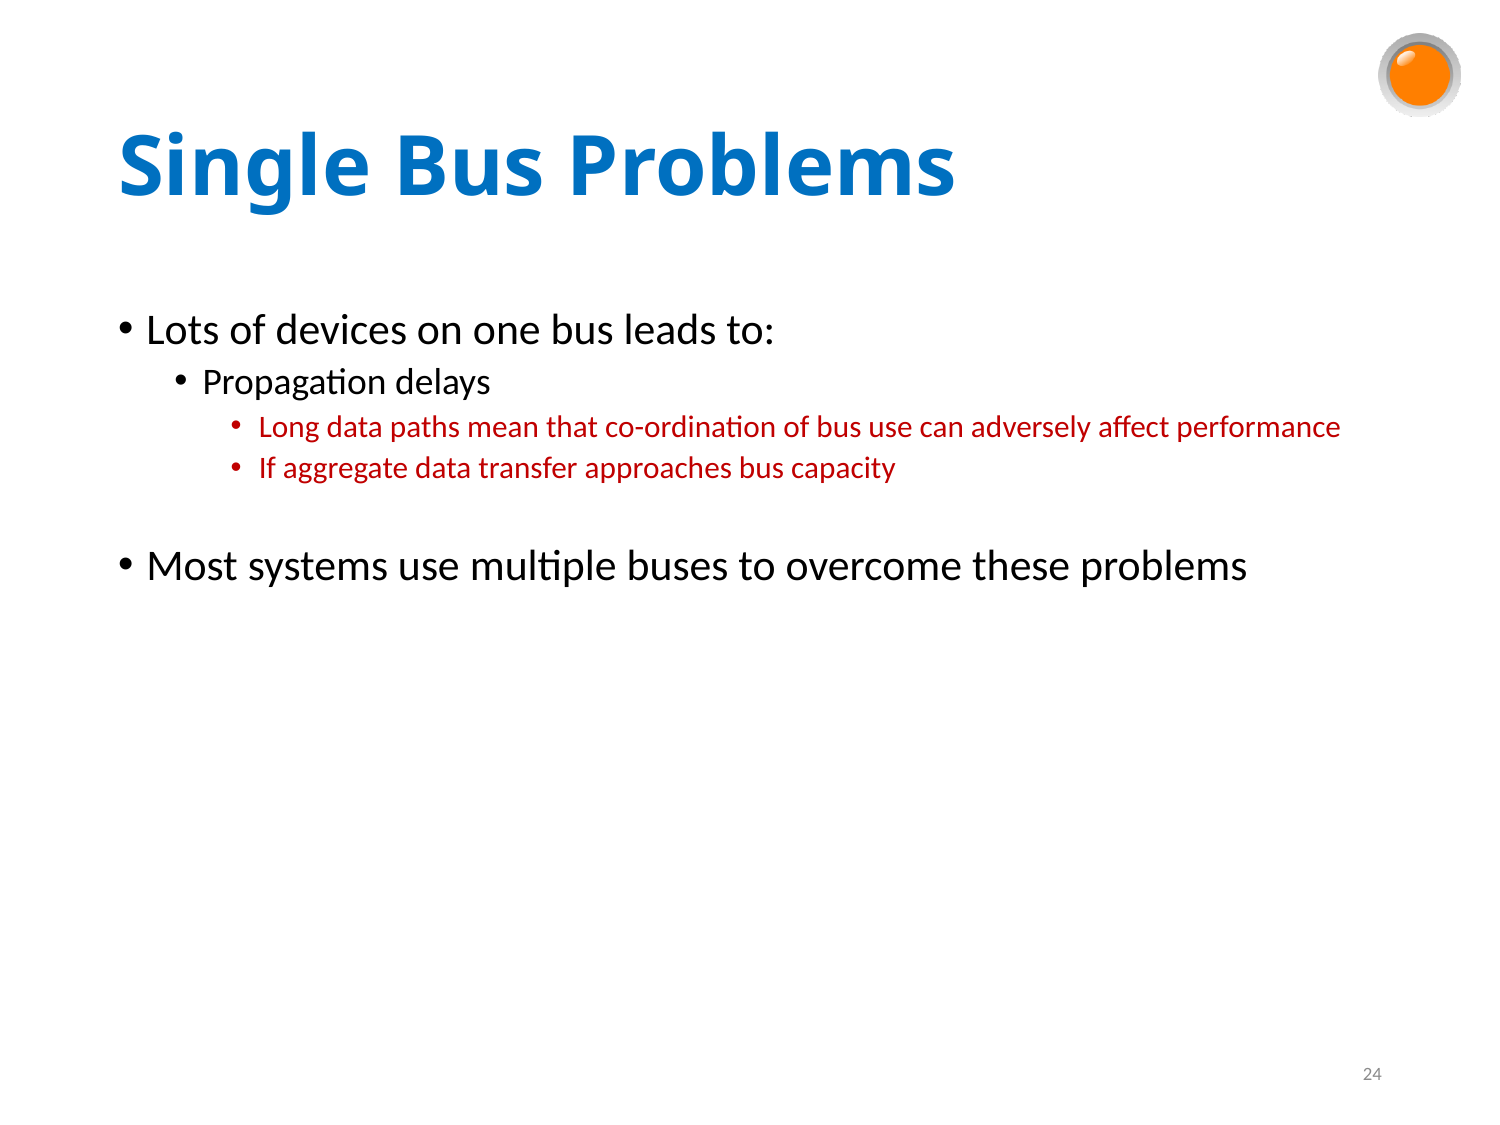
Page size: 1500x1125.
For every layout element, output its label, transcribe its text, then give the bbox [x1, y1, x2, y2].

picture [1377, 33, 1461, 117]
list Lots of devices on one bus leads to: Propagation delays Long data paths mean that co-ordination of bus use can adversely affect performance If aggregate data transfer approaches bus capacity Most systems use multiple buses to overcome these problems [103, 299, 1397, 1014]
title Single Bus Problems [103, 59, 1397, 278]
slide_number 24 [1059, 1042, 1397, 1103]
